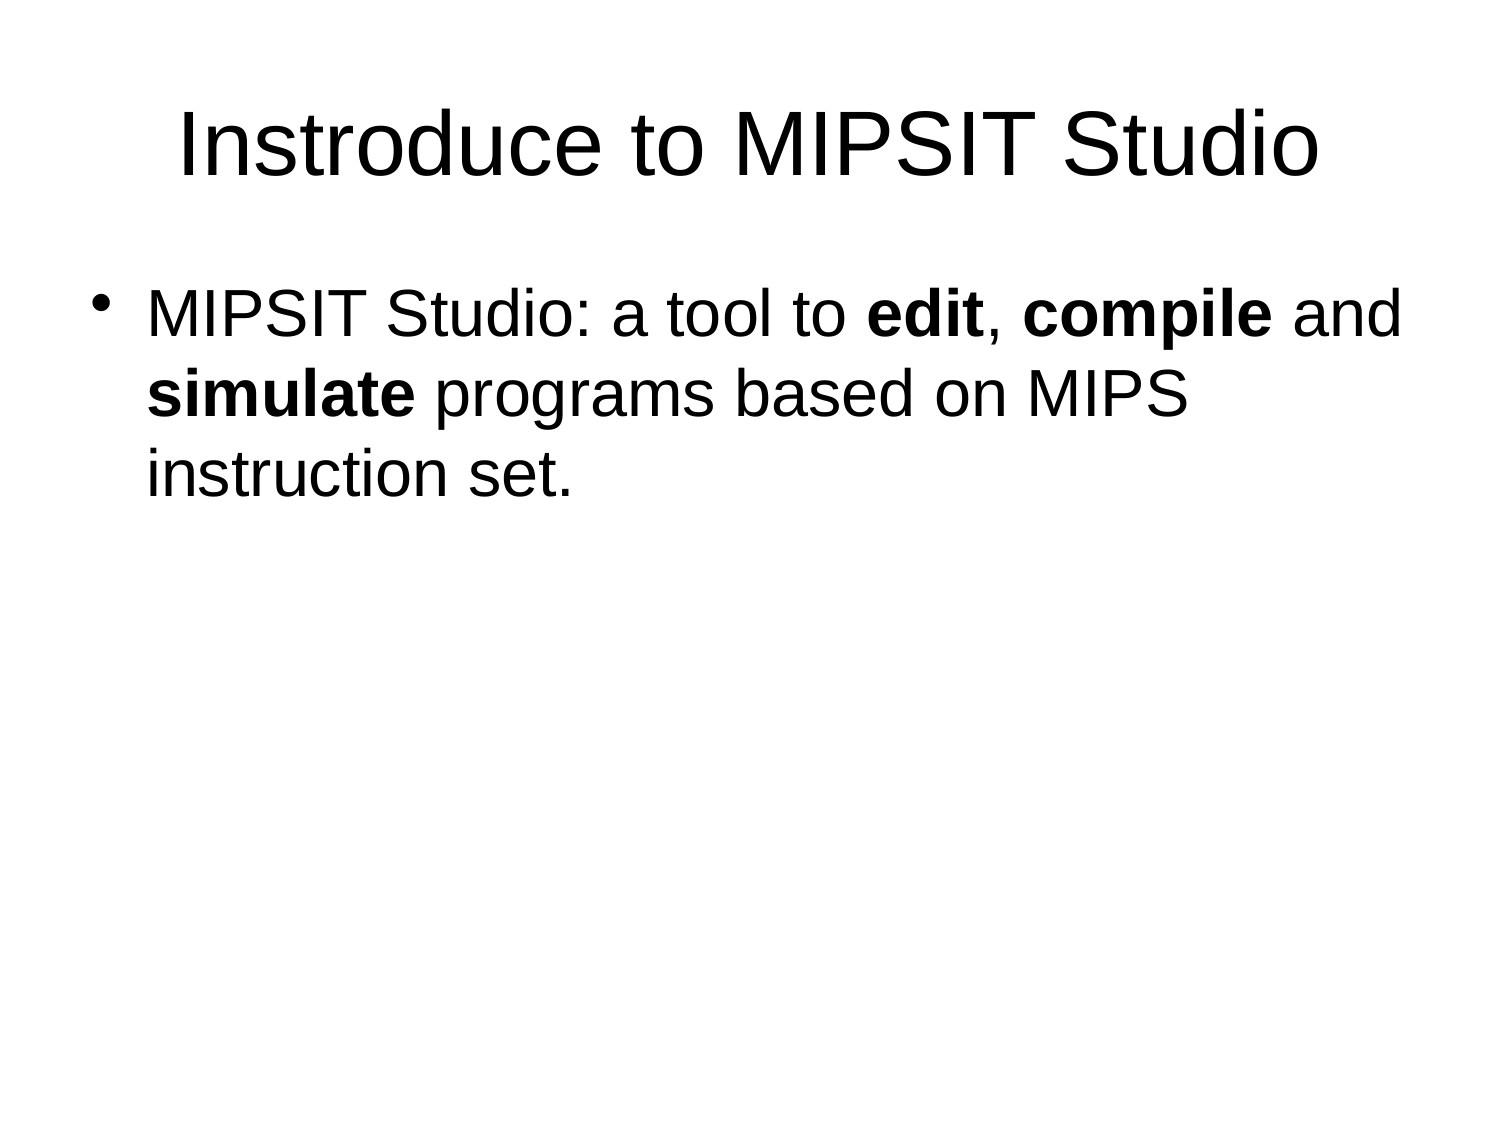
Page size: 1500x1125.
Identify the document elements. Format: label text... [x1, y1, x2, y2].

title Instroduce to MIPSIT Studio [74, 44, 1426, 233]
list MIPSIT Studio: a tool to edit, compile and simulate programs based on MIPS instruction set. [74, 262, 1426, 1006]
